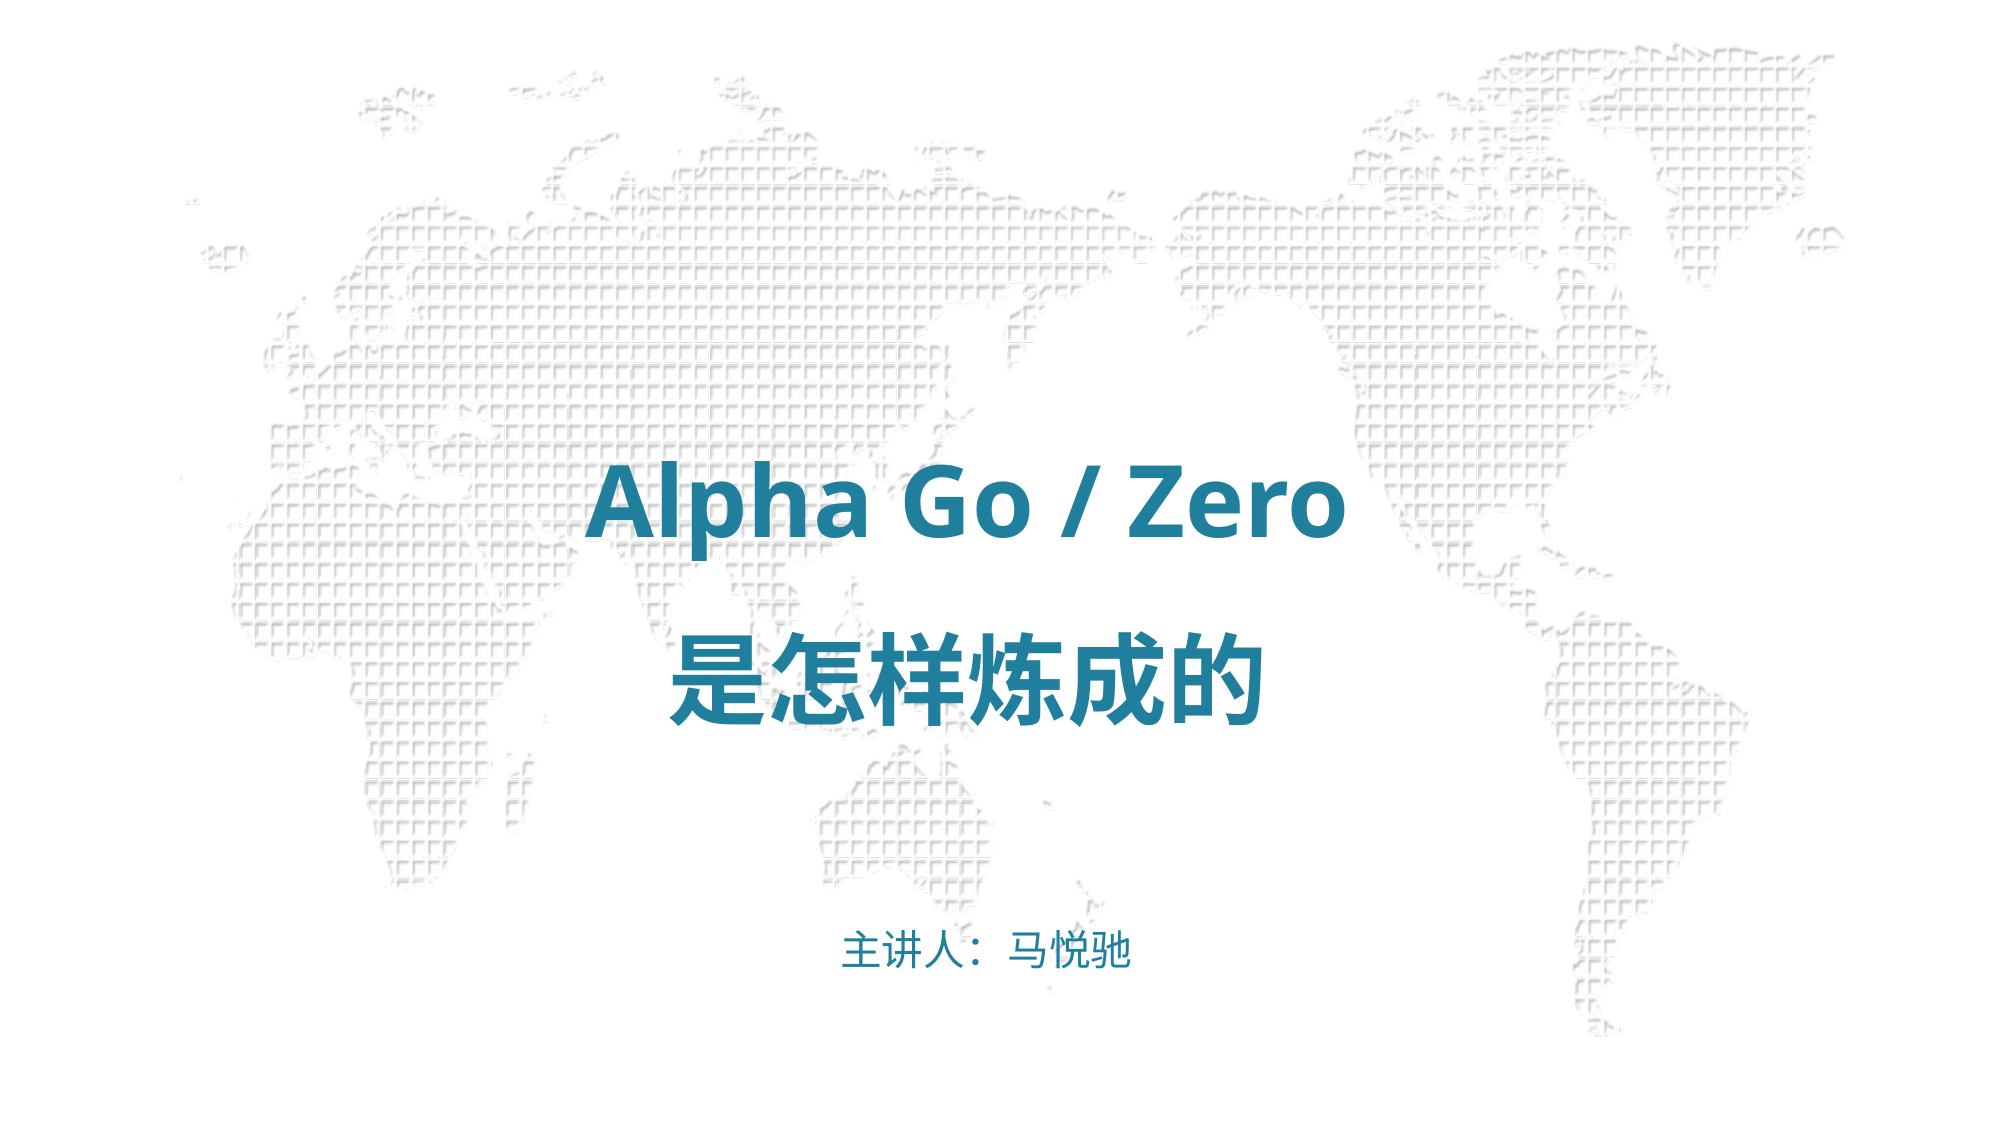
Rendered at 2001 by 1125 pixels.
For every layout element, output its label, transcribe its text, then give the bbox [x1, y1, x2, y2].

picture [177, 18, 1877, 1092]
list 主讲人：马悦驰 [825, 916, 1175, 990]
list Alpha Go / Zero 是怎样炼成的 [190, 369, 1746, 729]
